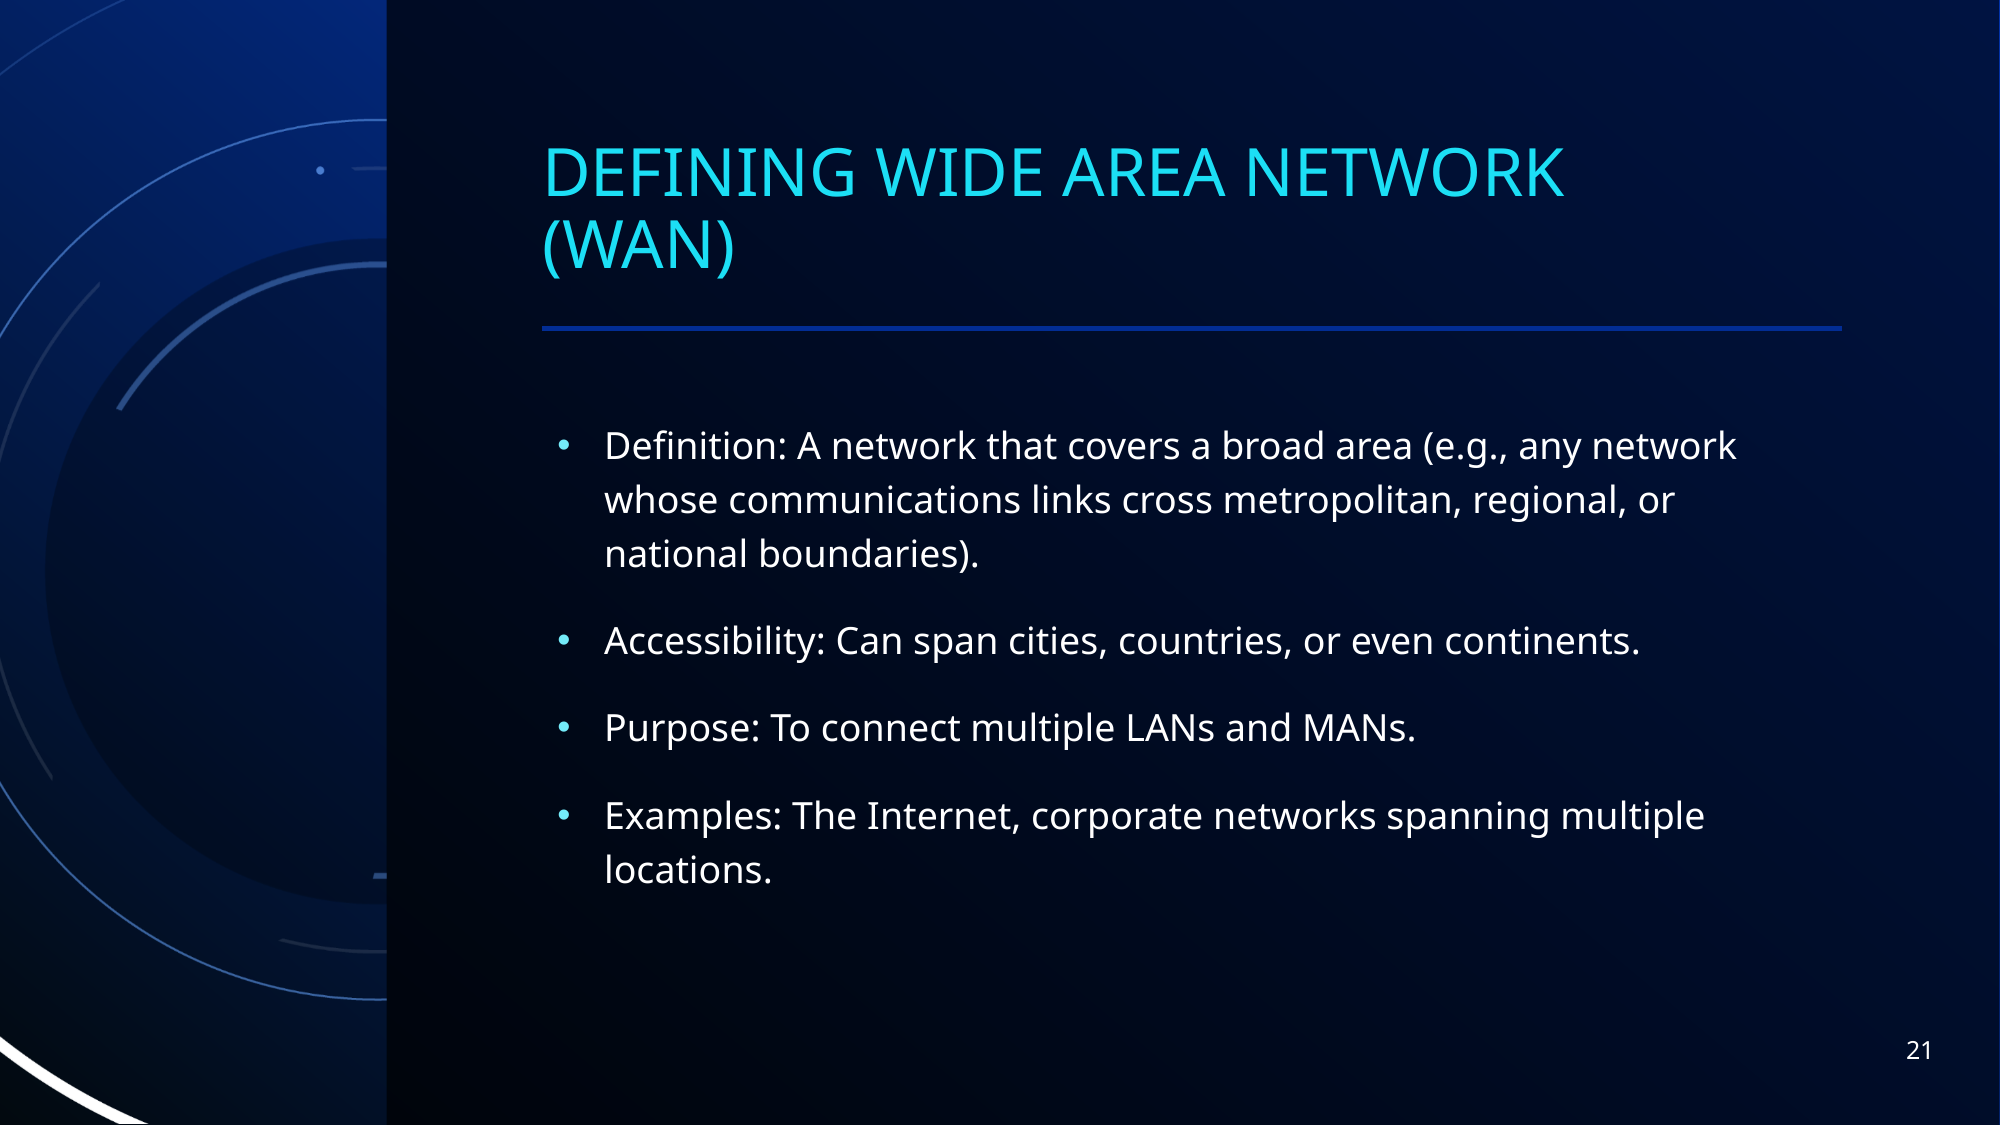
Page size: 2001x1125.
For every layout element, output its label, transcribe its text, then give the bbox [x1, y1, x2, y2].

picture [0, 0, 387, 1124]
title Defining Wide Area Network (WAN) [542, 18, 1760, 291]
slide_number 21 [1499, 1021, 1950, 1082]
list Definition: A network that covers a broad area (e.g., any network whose communications links cross metropolitan, regional, or national boundaries). Accessibility: Can span cities, countries, or even continents. Purpose: To connect multiple LANs and MANs. Examples: The Internet, corporate networks spanning multiple locations. [542, 405, 1760, 1009]
